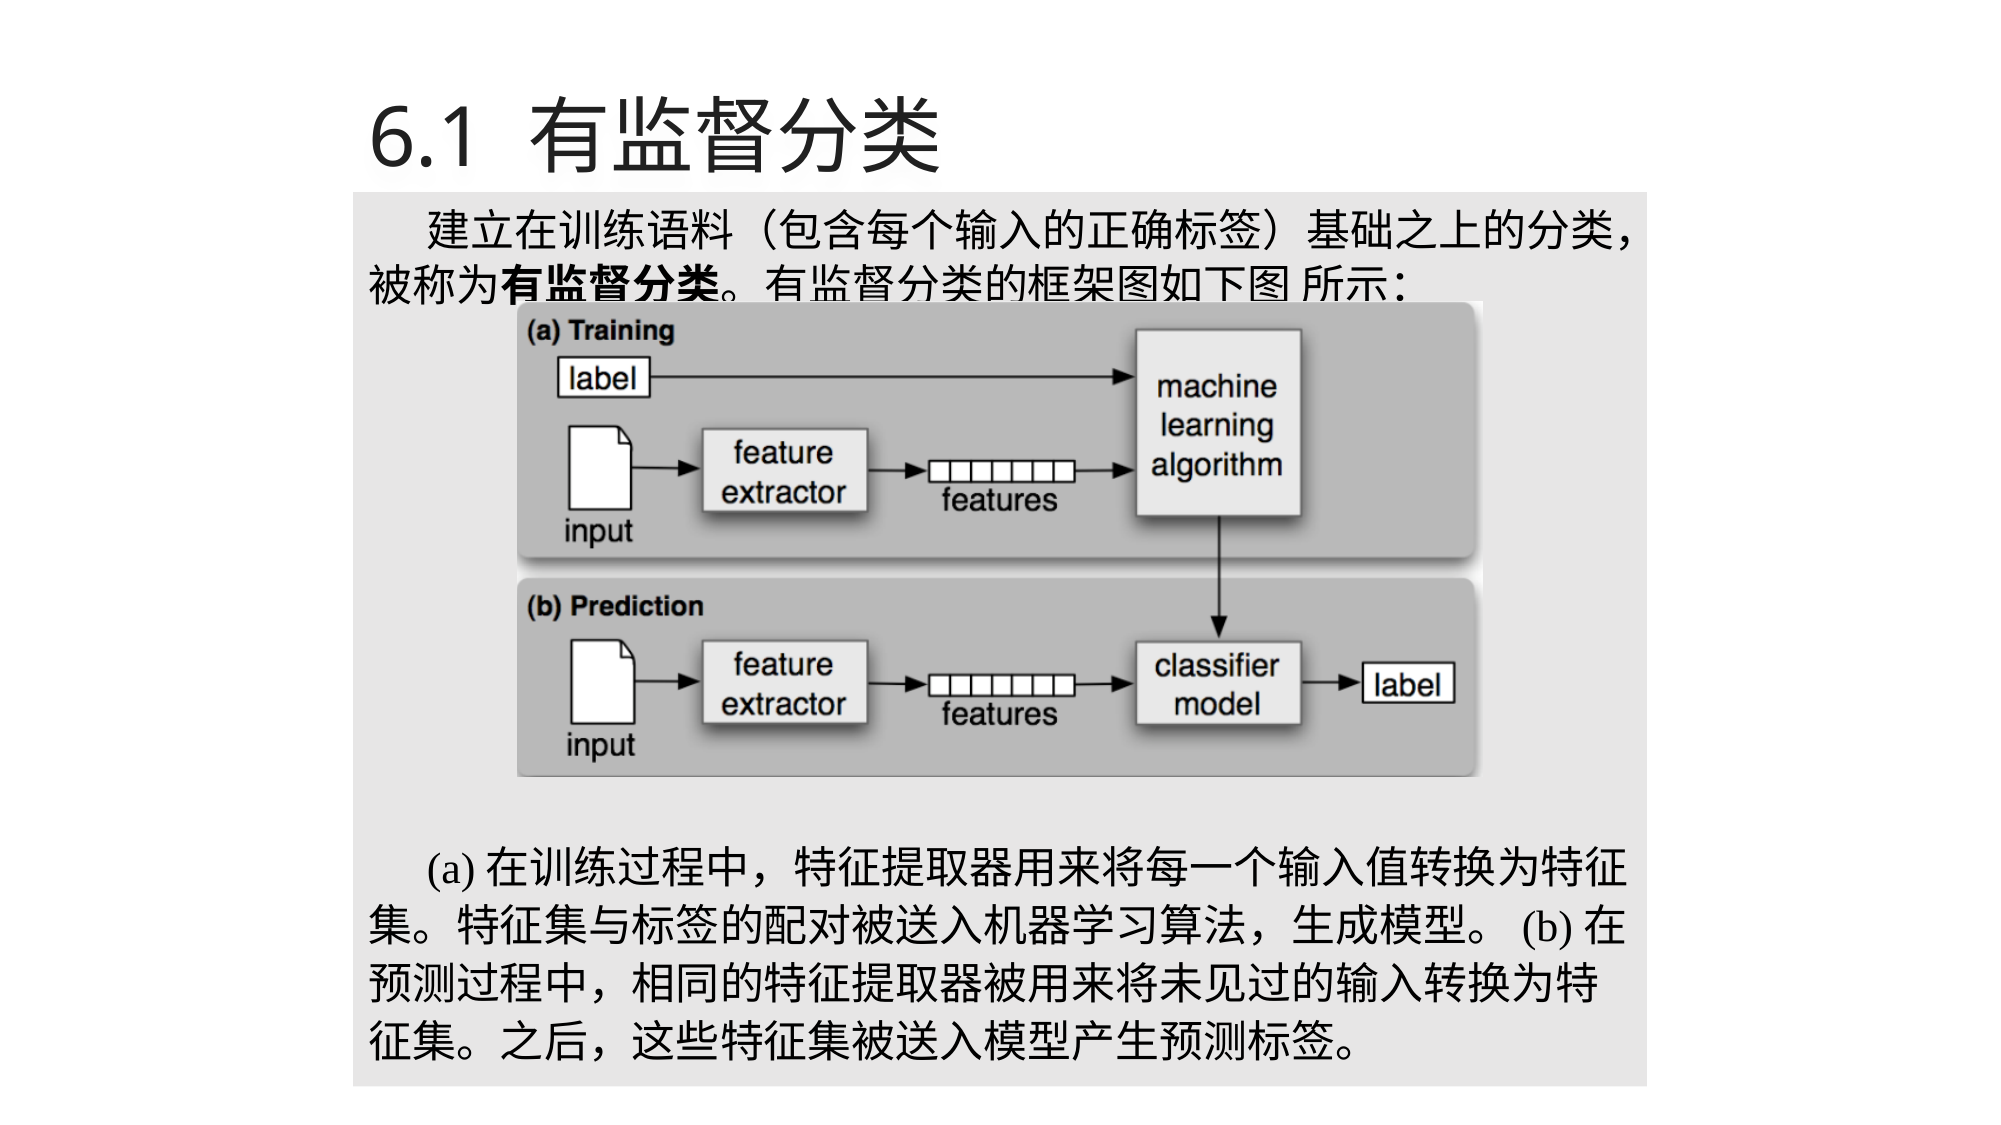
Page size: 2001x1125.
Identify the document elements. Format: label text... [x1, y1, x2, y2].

list 建立在训练语料（包含每个输入的正确标签）基础之上的分类，被称为有监督分类。有监督分类的框架图如下图 所示： (a)在训练过程中，特征提取器用来将每一个输入值转换为特征集。特征集与标签的配对被送入机器学习算法，生成模型。(b)在预测过程中，相同的特征提取器被用来将未见过的输入转换为特征集。之后，这些特征集被送入模型产生预测标签。 [353, 192, 1647, 1087]
title 6.1 有监督分类 [353, 53, 1647, 192]
picture [517, 301, 1483, 777]
